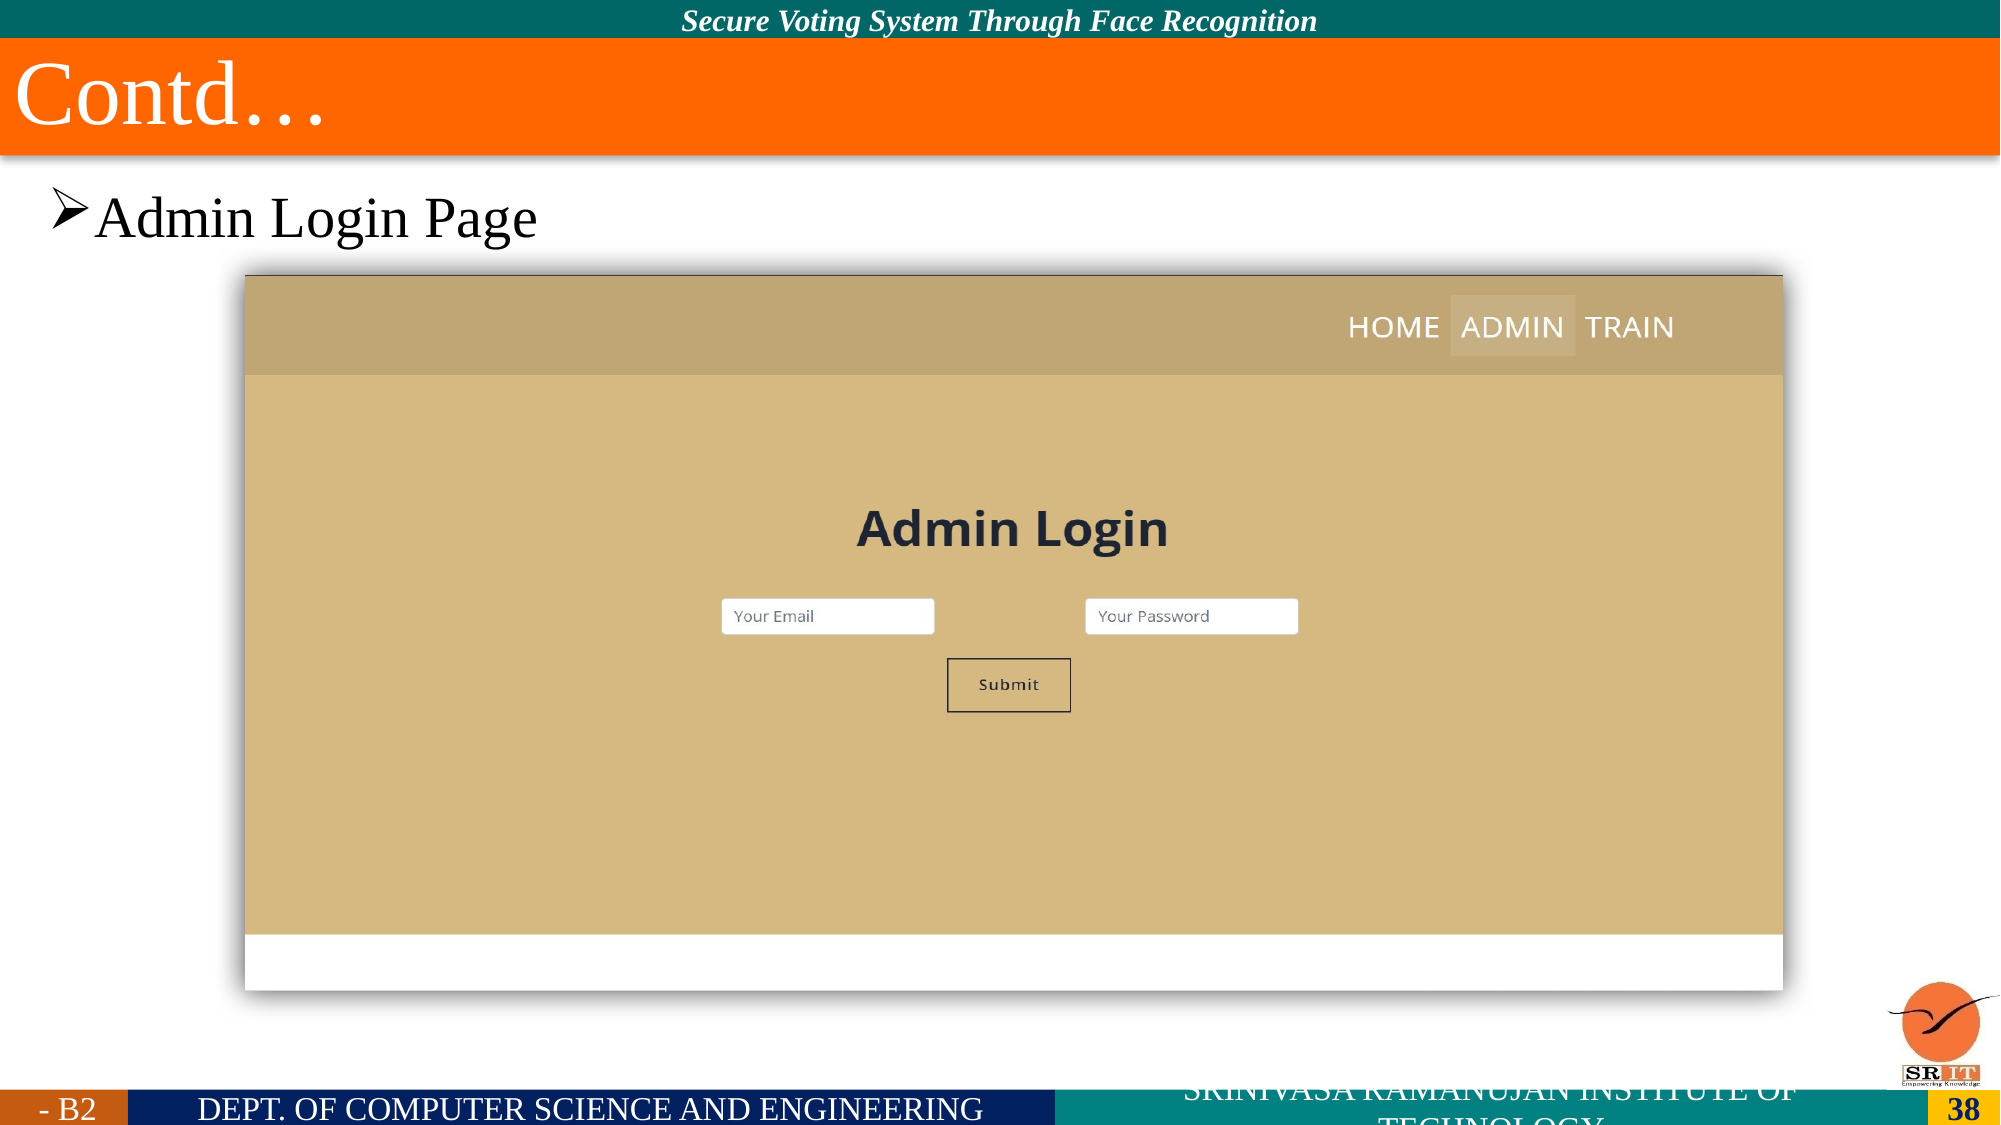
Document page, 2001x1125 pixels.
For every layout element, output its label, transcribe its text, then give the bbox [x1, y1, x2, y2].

title Contd… [0, 38, 2000, 156]
list Admin Login Page [32, 179, 1965, 1065]
picture [245, 275, 1783, 991]
picture [1887, 977, 2000, 1090]
